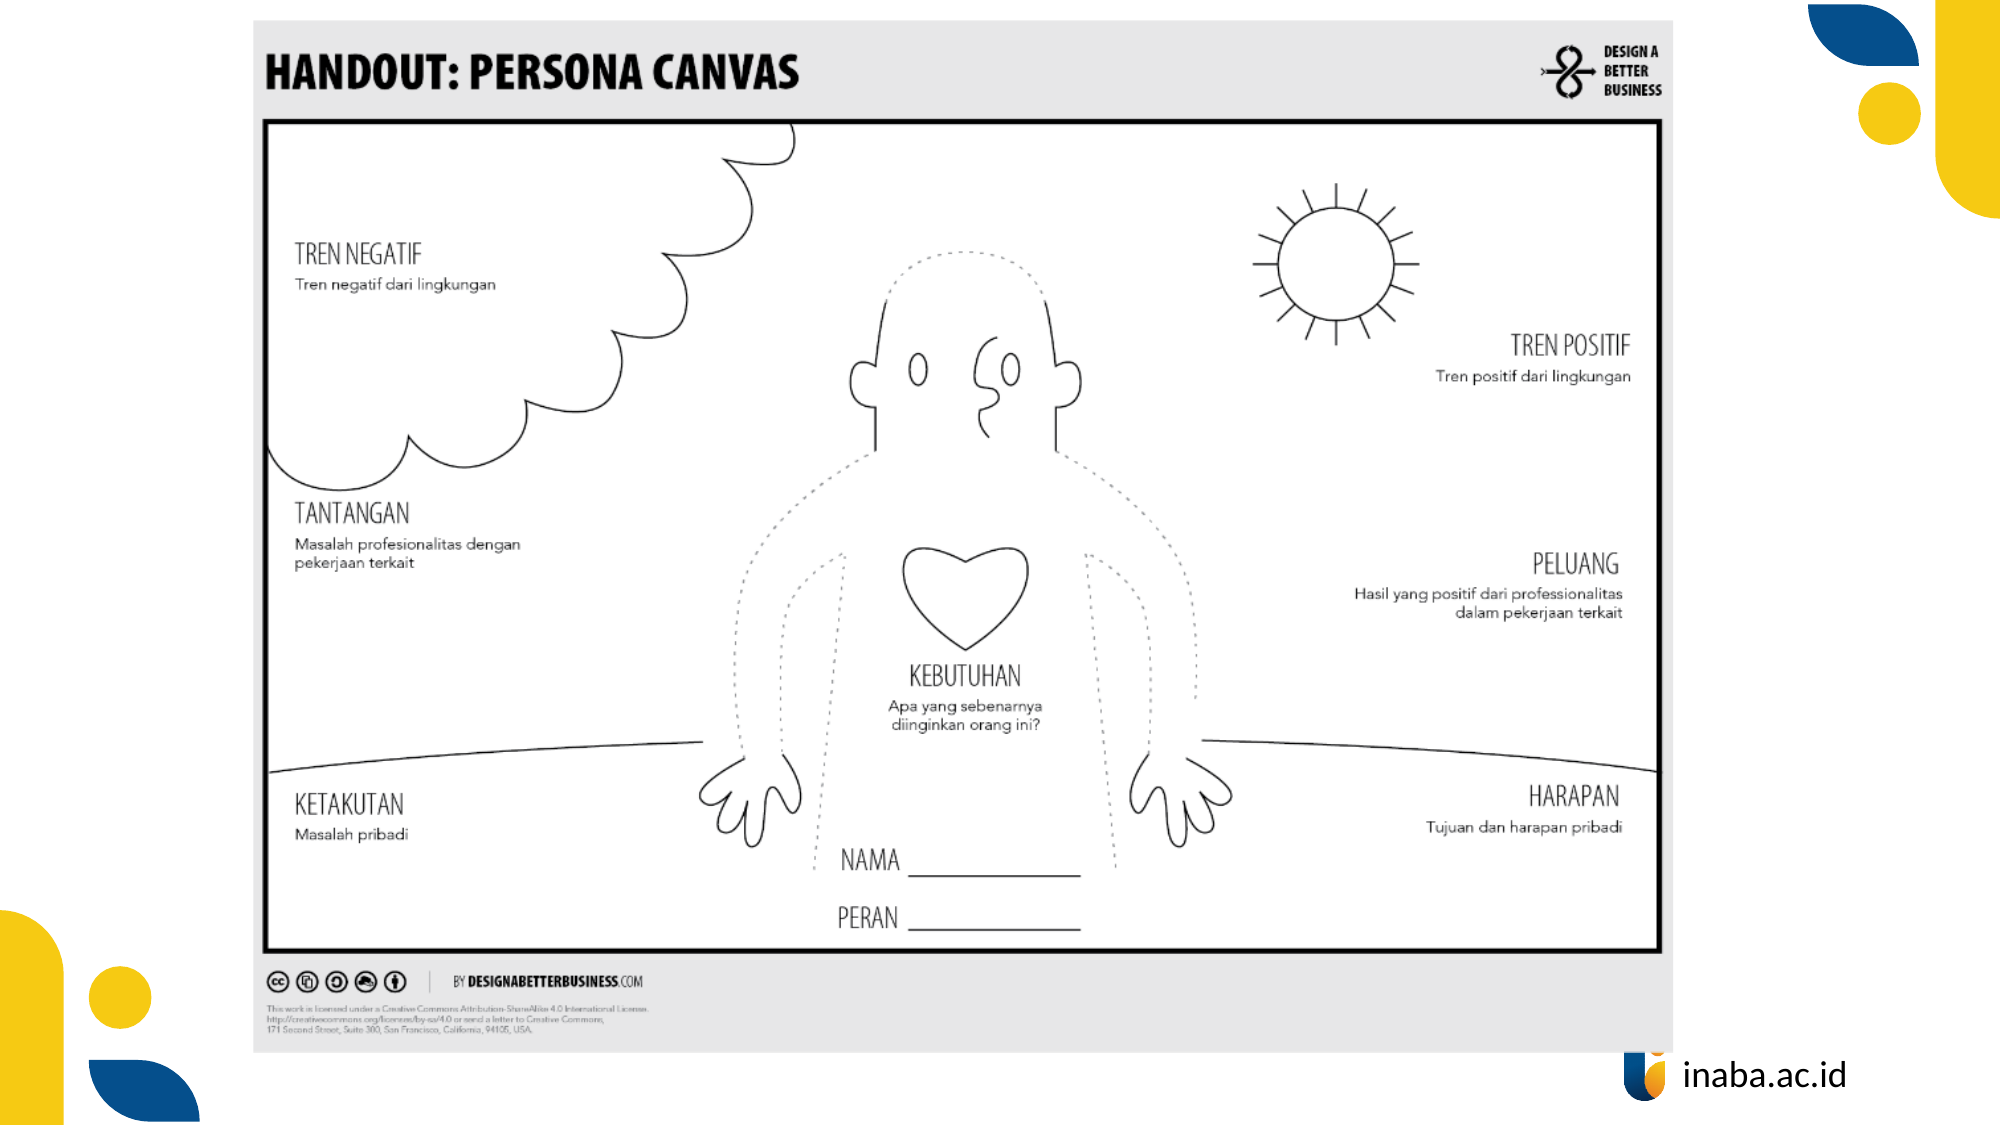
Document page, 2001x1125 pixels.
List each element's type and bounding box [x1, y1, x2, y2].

picture [253, 20, 1674, 1101]
